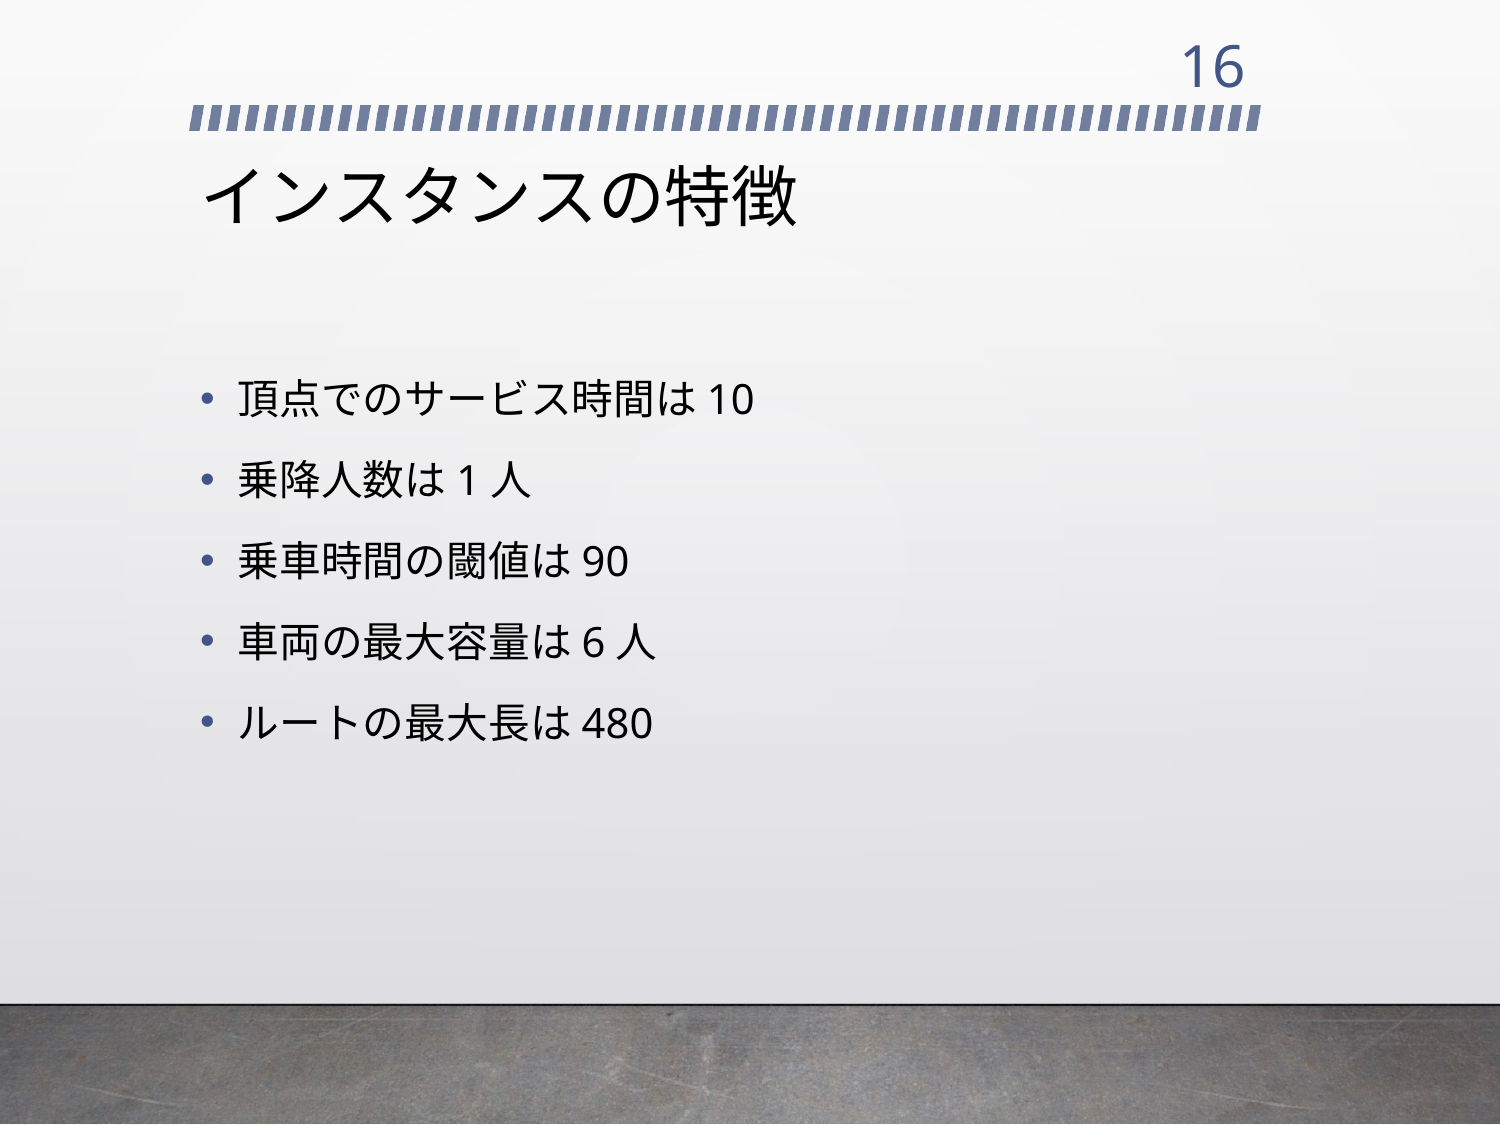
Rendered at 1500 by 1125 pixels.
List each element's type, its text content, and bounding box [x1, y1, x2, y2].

list 頂点でのサービス時間は10 乗降人数は1人 乗車時間の閾値は90 車両の最大容量は6人 ルートの最大長は480 [185, 355, 1264, 895]
title インスタンスの特徴 [185, 156, 1264, 329]
slide_number 16 [1130, 21, 1262, 105]
picture [0, 1004, 1500, 1124]
